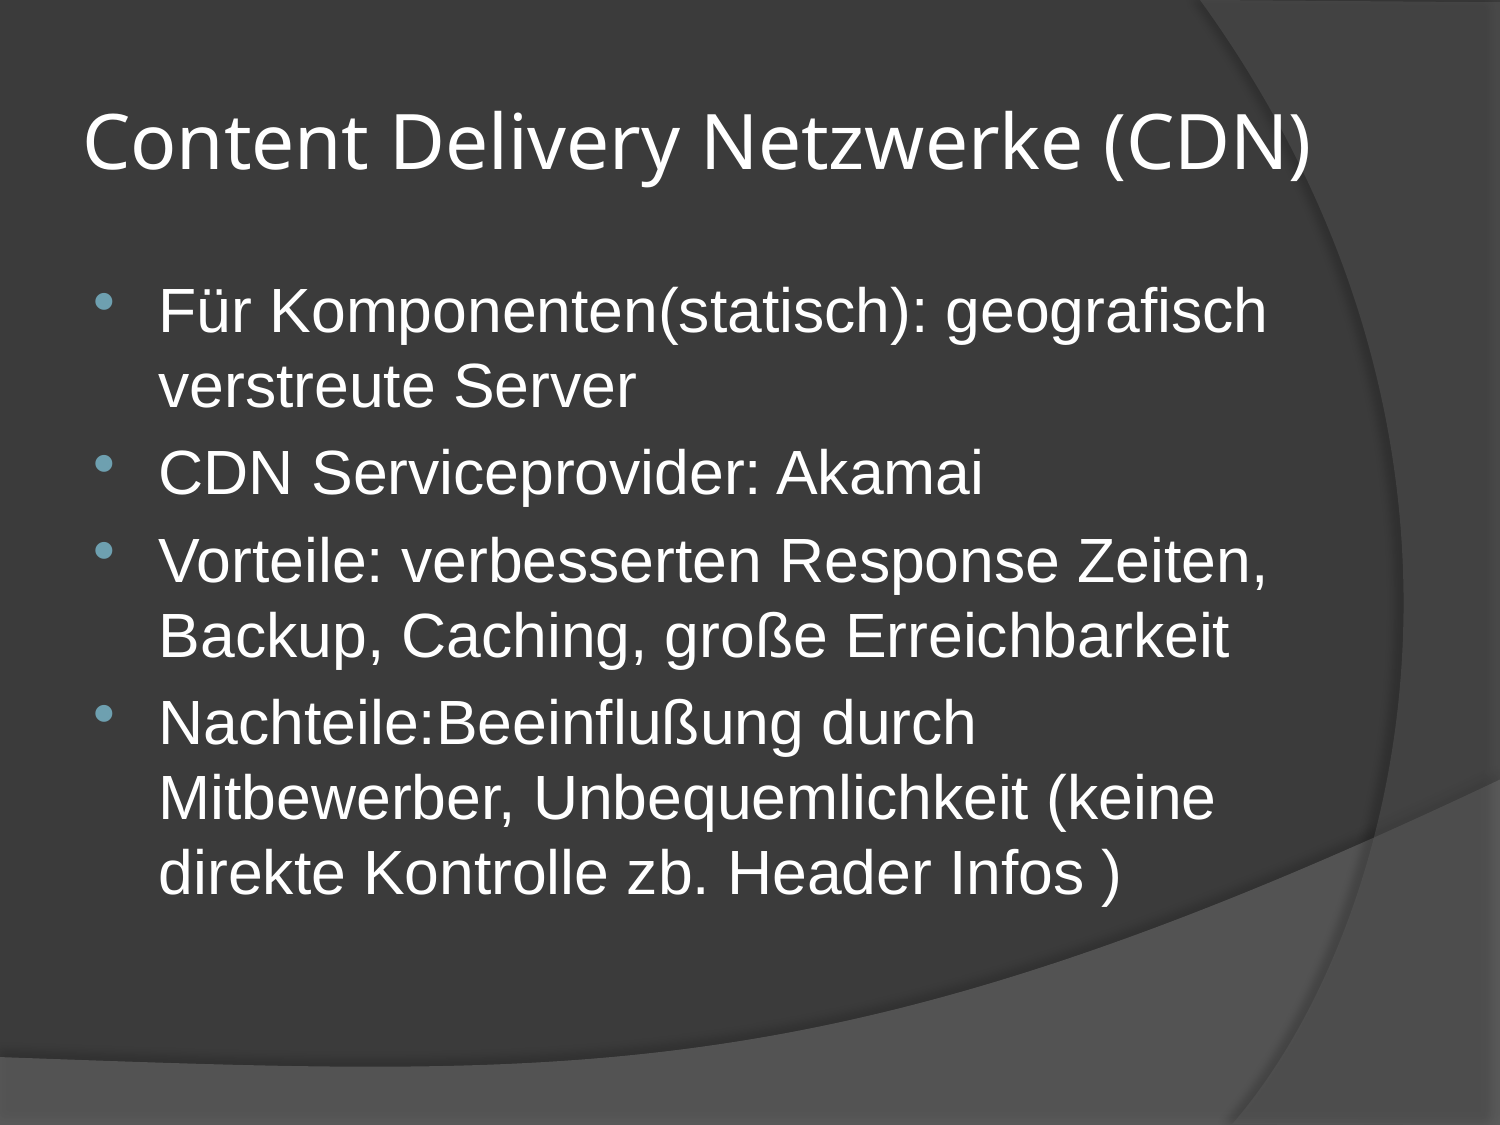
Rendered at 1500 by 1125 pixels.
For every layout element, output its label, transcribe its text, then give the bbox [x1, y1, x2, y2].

title Content Delivery Netzwerke (CDN) [75, 45, 1350, 233]
list Für Komponenten(statisch): geografisch verstreute Server CDN Serviceprovider: Akamai Vorteile: verbesserten Response Zeiten, Backup, Caching, große Erreichbarkeit Nachteile:Beeinflußung durch Mitbewerber, Unbequemlichkeit (keine direkte Kontrolle zb. Header Infos ) [75, 262, 1300, 1005]
